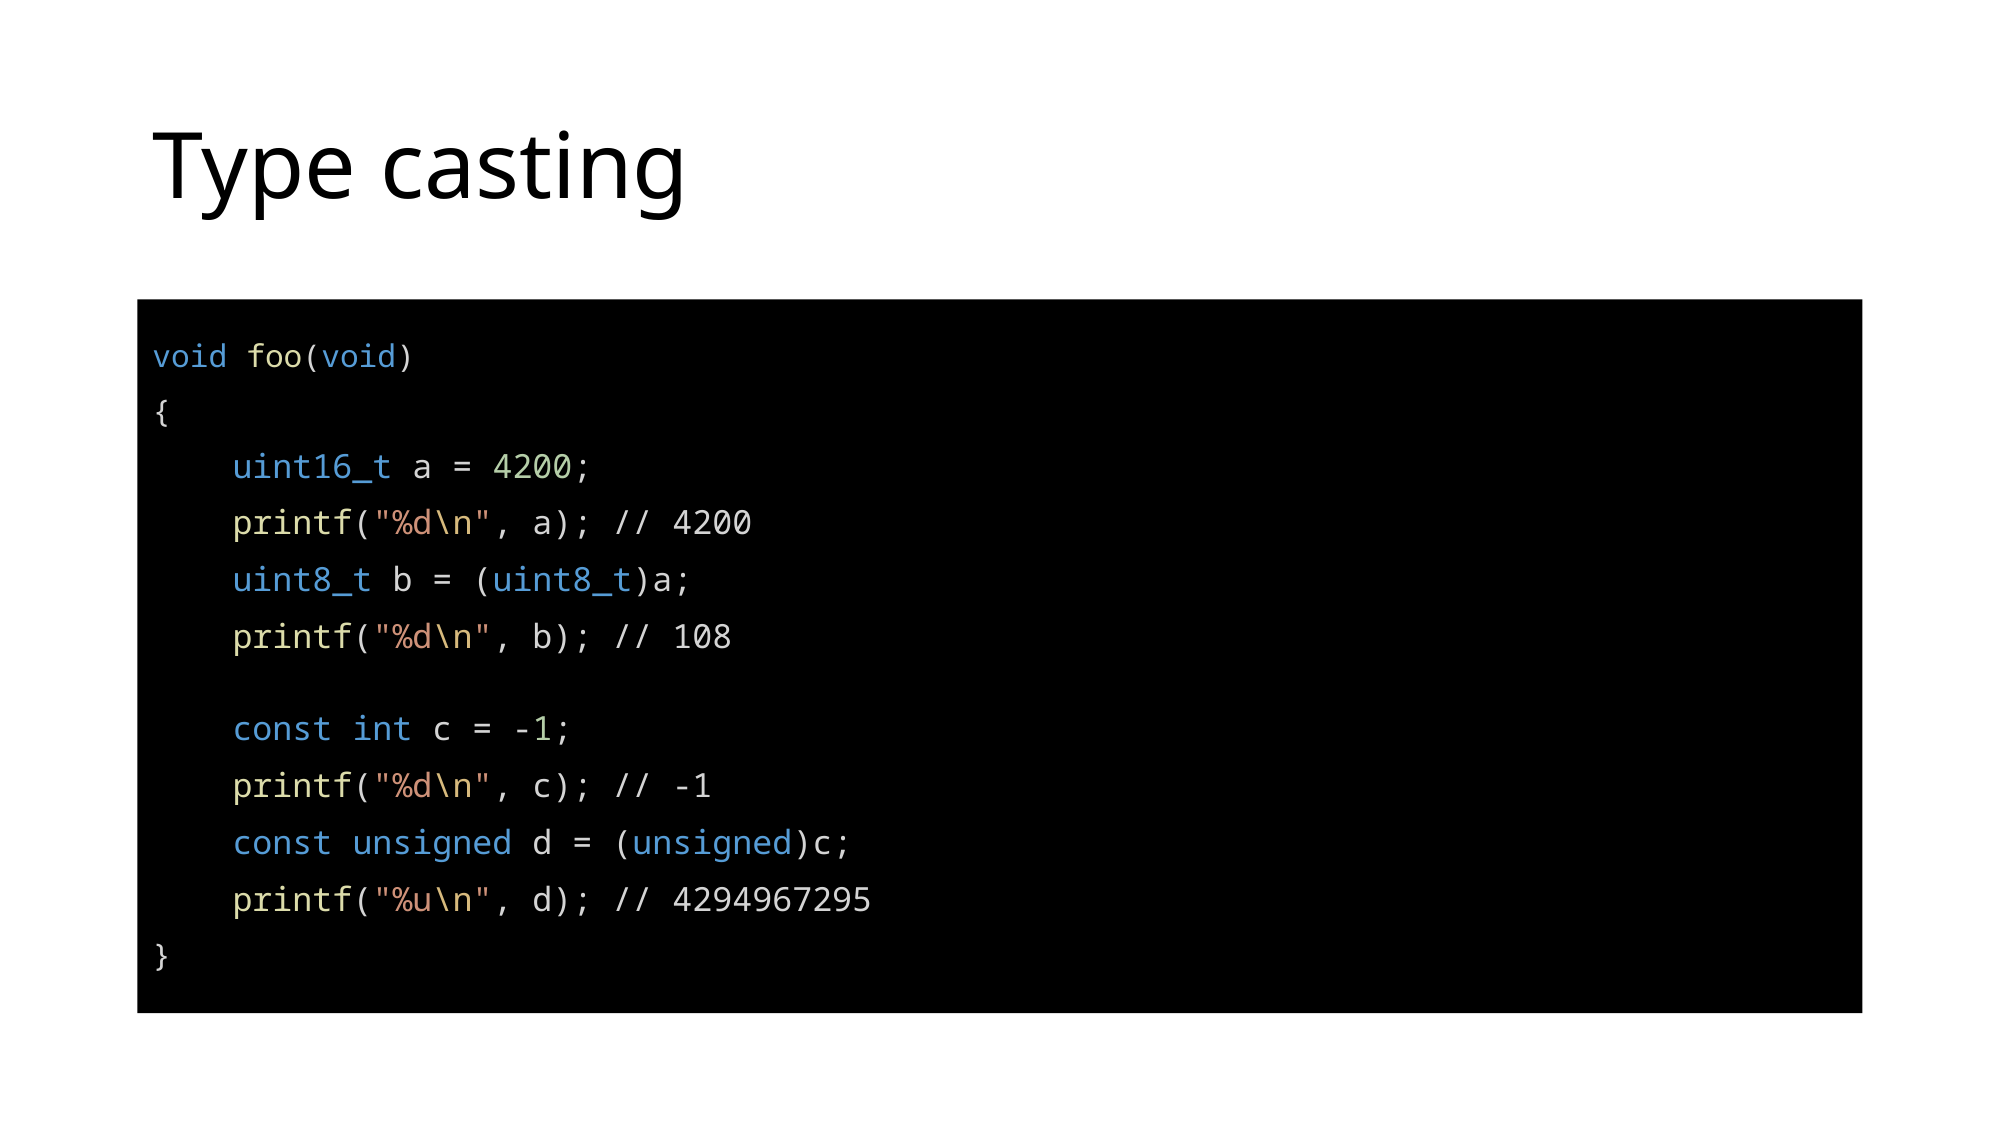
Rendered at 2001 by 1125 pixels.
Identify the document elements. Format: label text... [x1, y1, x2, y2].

title Type casting [137, 59, 1863, 278]
list void foo(void) { uint16_t a = 4200; printf("%d\n", a); // 4200 uint8_t b = (uint8_t)a; printf("%d\n", b); // 108 const int c = -1; printf("%d\n", c); // -1 const unsigned d = (unsigned)c; printf("%u\n", d); // 4294967295 } [137, 299, 1863, 1014]
